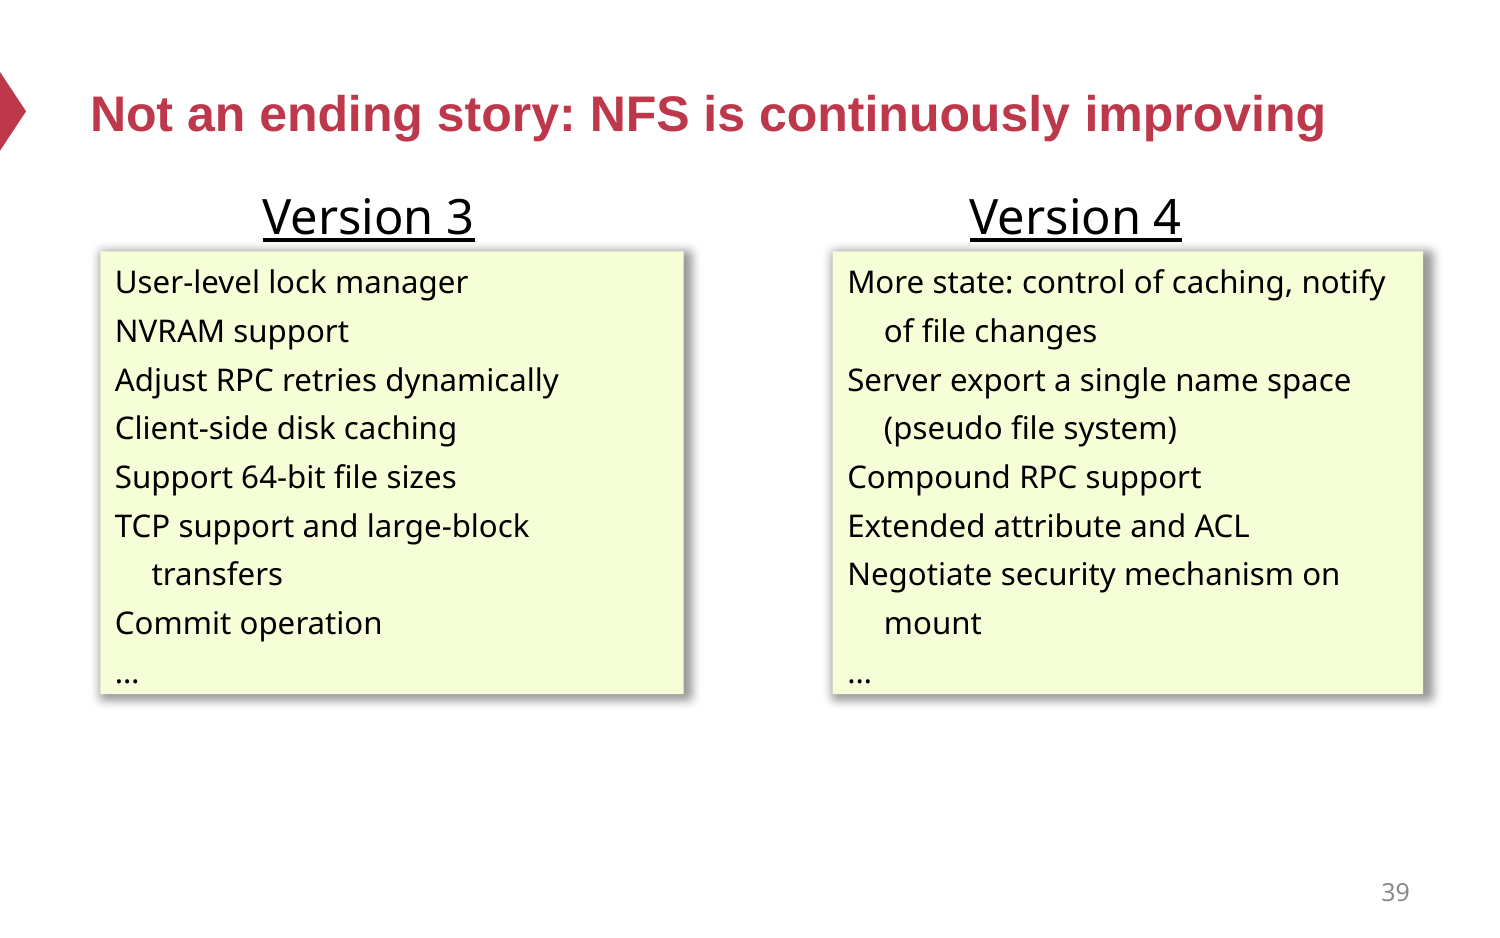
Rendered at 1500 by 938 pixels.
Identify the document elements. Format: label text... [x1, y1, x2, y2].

text_box User-level lock manager NVRAM support Adjust RPC retries dynamically Client-side disk caching Support 64-bit file sizes TCP support and large-block transfers Commit operation … [100, 251, 684, 695]
text_box Version 4 [955, 149, 1271, 252]
title Not an ending story: NFS is continuously improving [75, 37, 1425, 186]
slide_number 39 [1074, 868, 1425, 919]
text_box More state: control of caching, notify of file changes Server export a single name space (pseudo file system) Compound RPC support Extended attribute and ACL Negotiate security mechanism on mount … [832, 251, 1424, 695]
text_box Version 3 [247, 149, 563, 252]
